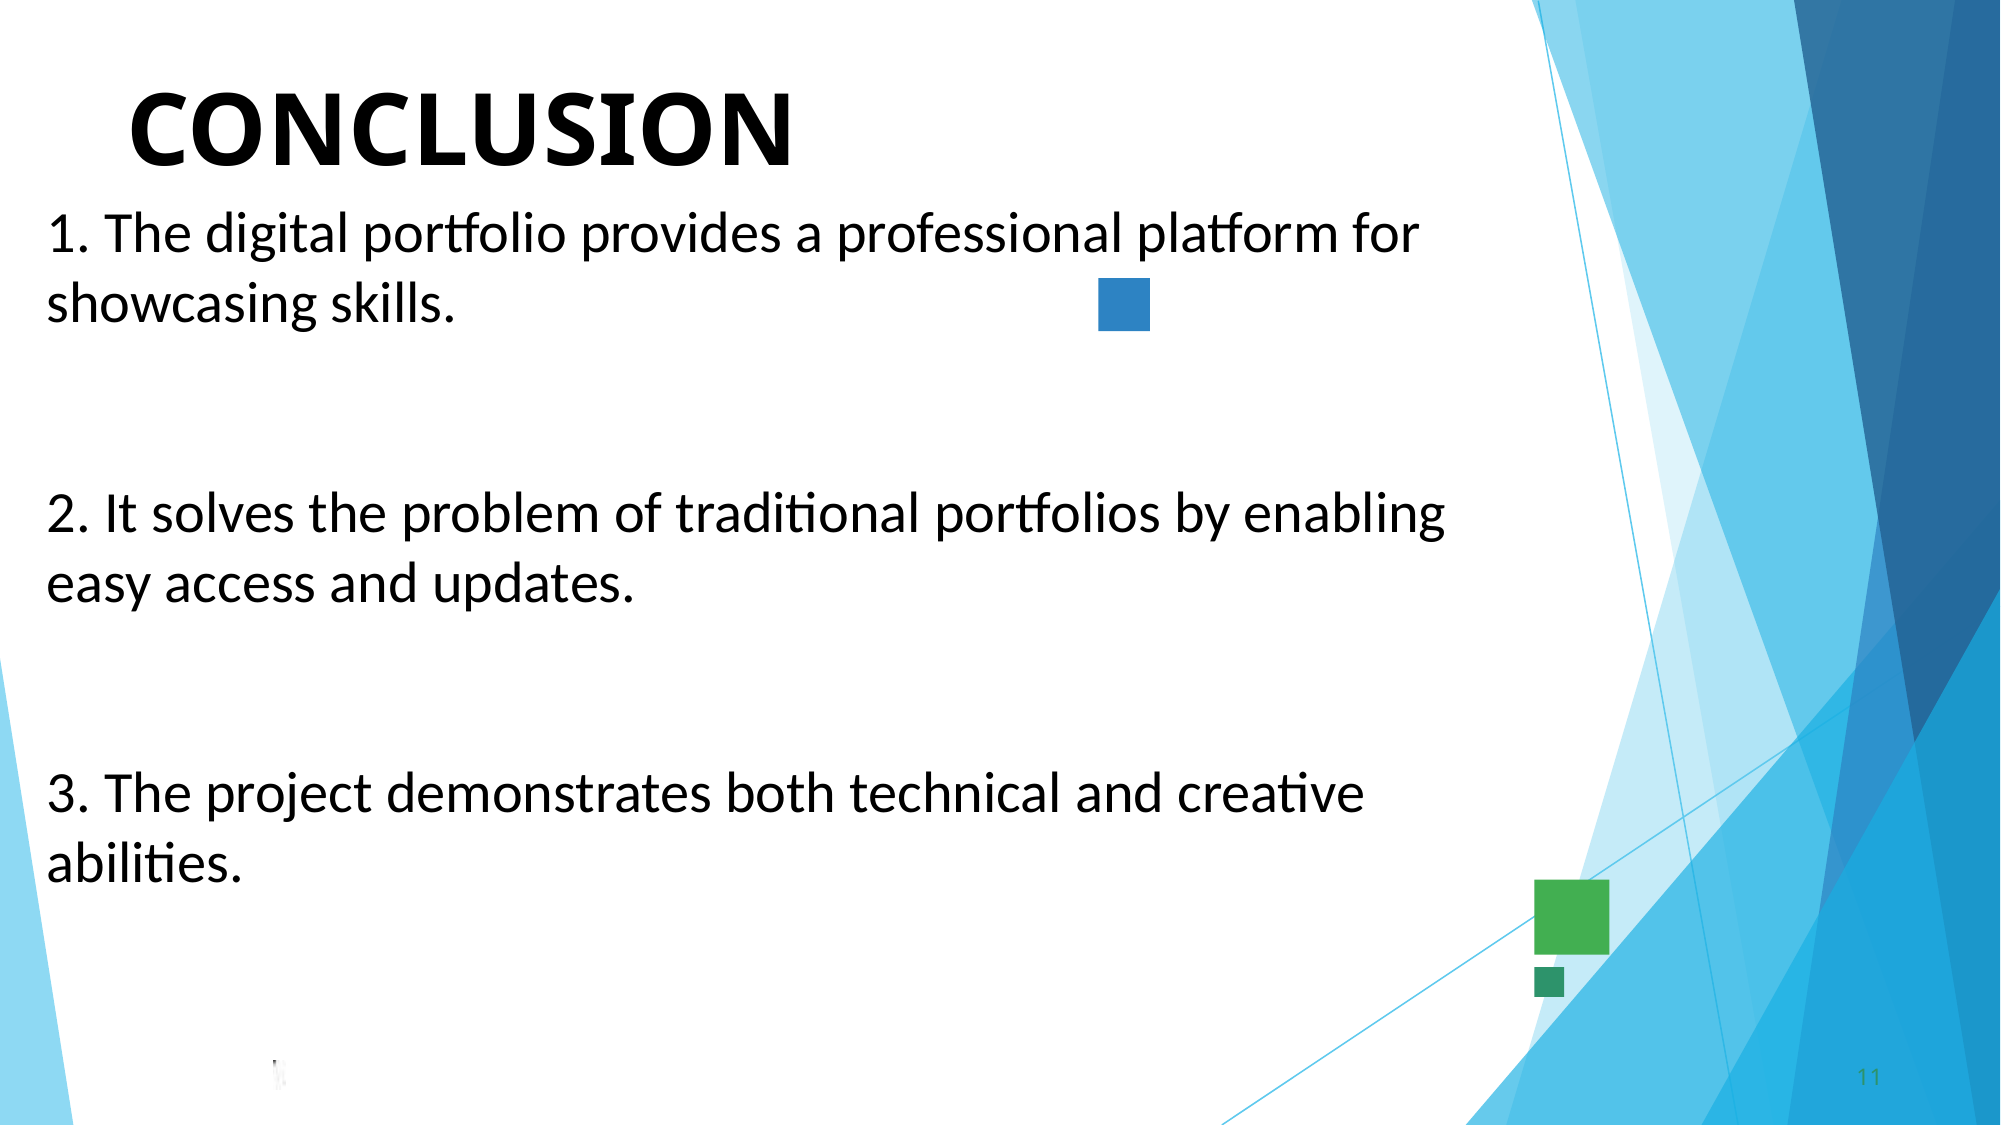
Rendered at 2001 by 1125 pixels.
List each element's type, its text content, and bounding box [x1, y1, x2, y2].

text_box [1534, 967, 1565, 997]
title CONCLUSION [123, 63, 875, 186]
picture [273, 1060, 287, 1091]
text_box 11 [1849, 1061, 1888, 1095]
text_box 1. The digital portfolio provides a professional platform for showcasing skills. 2. It solves the problem of traditional portfolios by enabling easy access and updates. 3. The project demonstrates both technical and creative abilities. [31, 186, 1531, 902]
text_box [1534, 879, 1610, 955]
